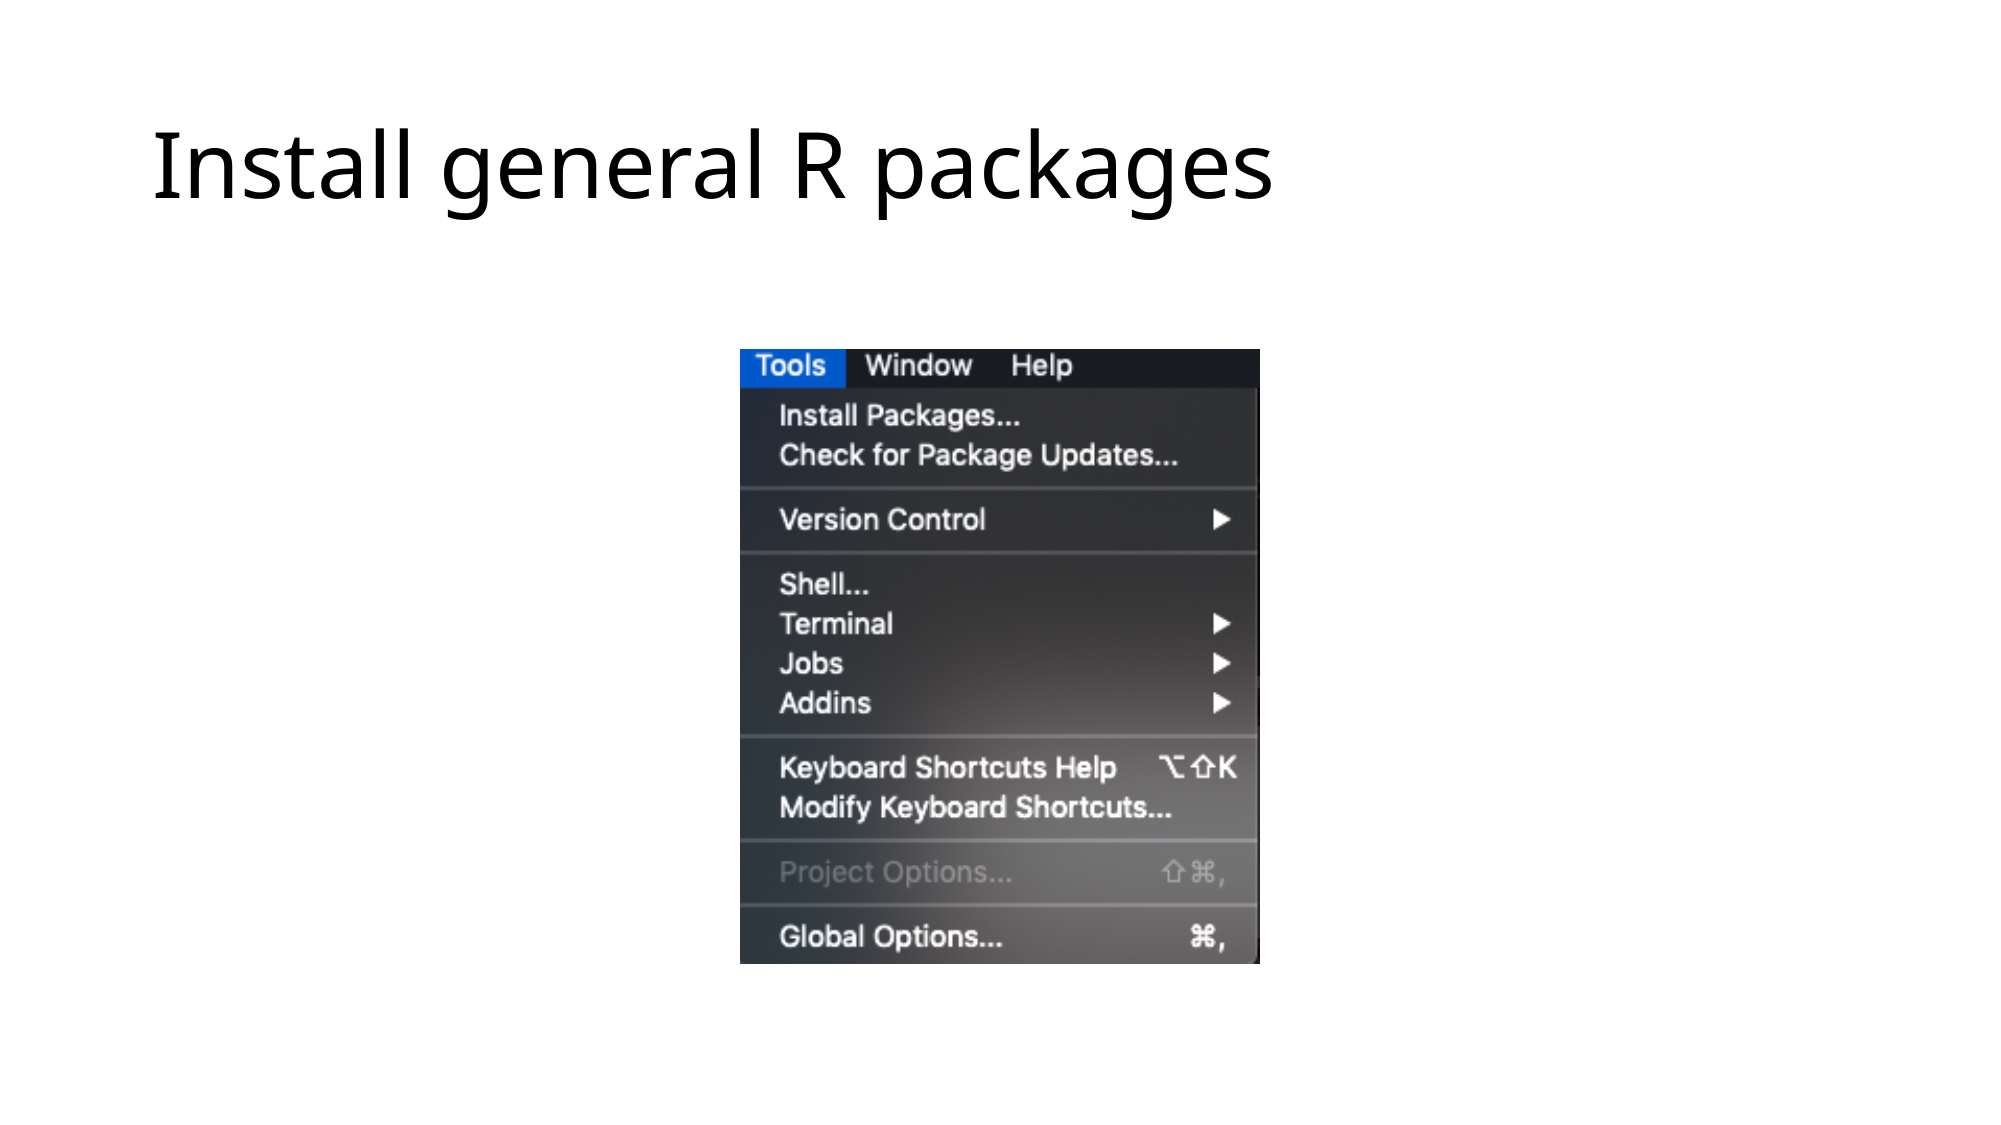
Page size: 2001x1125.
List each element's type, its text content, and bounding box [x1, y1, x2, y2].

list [740, 349, 1260, 964]
title Install general R packages [137, 59, 1863, 278]
